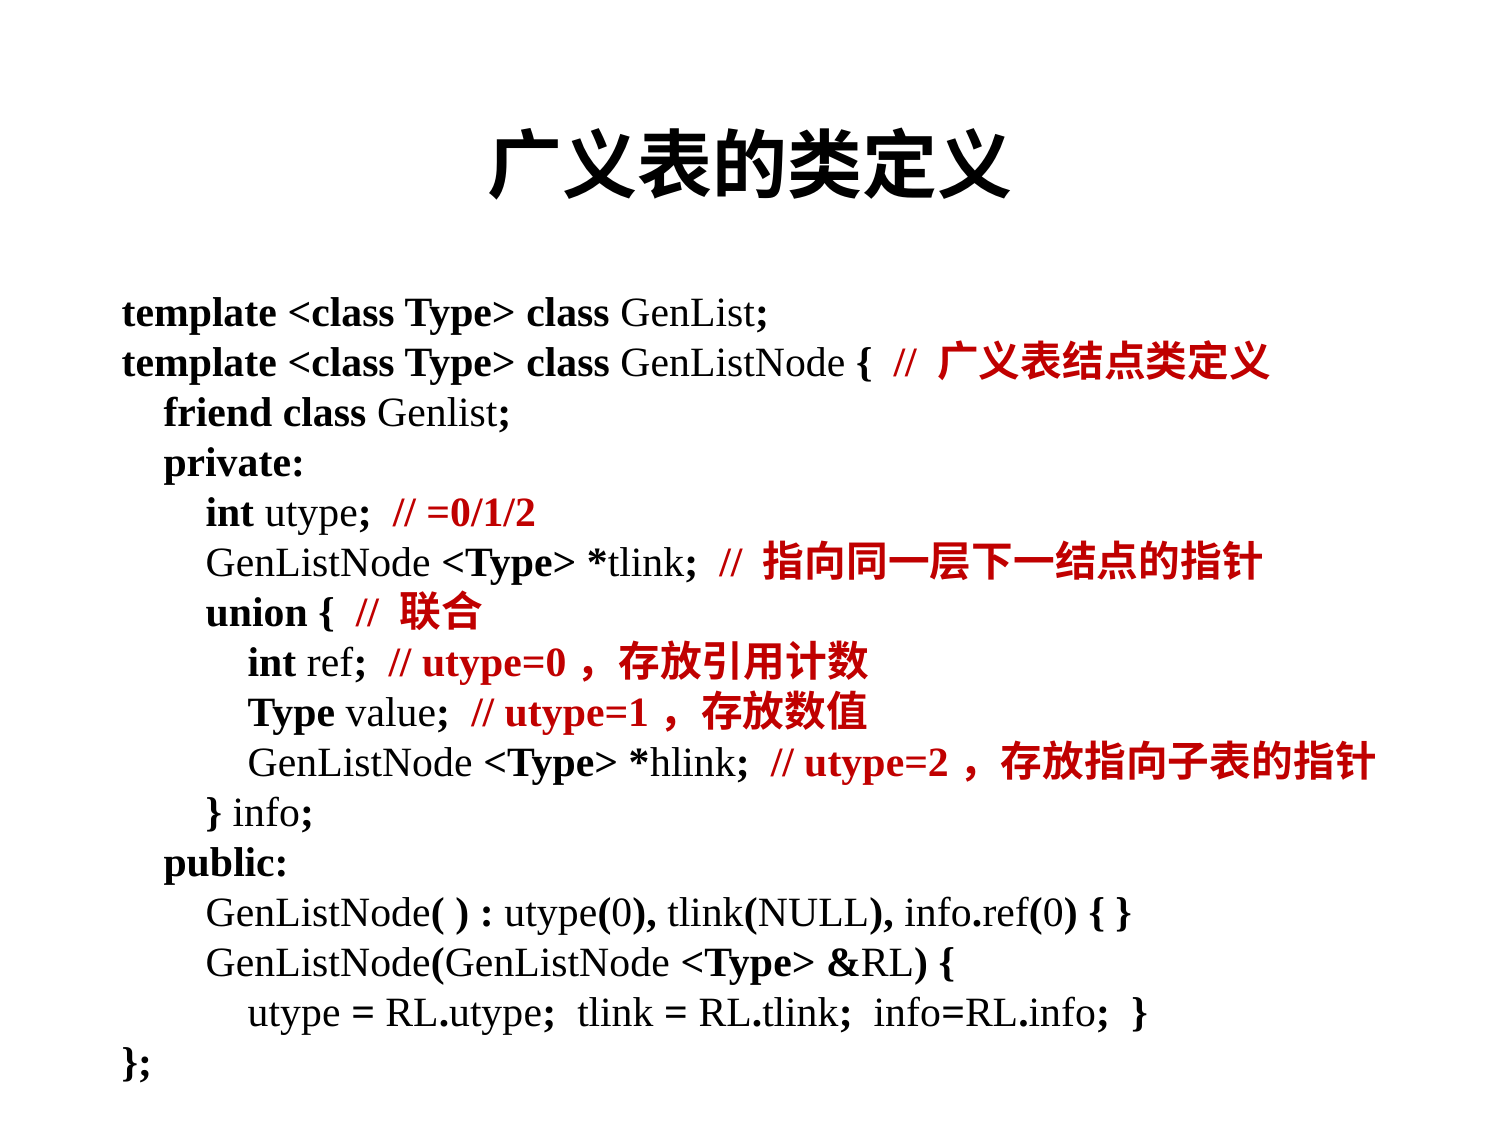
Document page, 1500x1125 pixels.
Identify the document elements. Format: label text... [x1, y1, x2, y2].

text_box template <class Type> class GenList; template <class Type> class GenListNode { // 广义表结点类定义 friend class Genlist; private: int utype; // =0/1/2 GenListNode <Type> *tlink; // 指向同一层下一结点的指针 union { // 联合 int ref; // utype=0，存放引用计数 Type value; // utype=1，存放数值 GenListNode <Type> *hlink; // utype=2，存放指向子表的指针 } info; public: GenListNode( ) : utype(0), tlink(NULL), info.ref(0) { } GenListNode(GenListNode <Type> &RL) { utype = RL.utype; tlink = RL.tlink; info=RL.info; } }; [106, 277, 1447, 1093]
title 广义表的类定义 [103, 59, 1397, 278]
